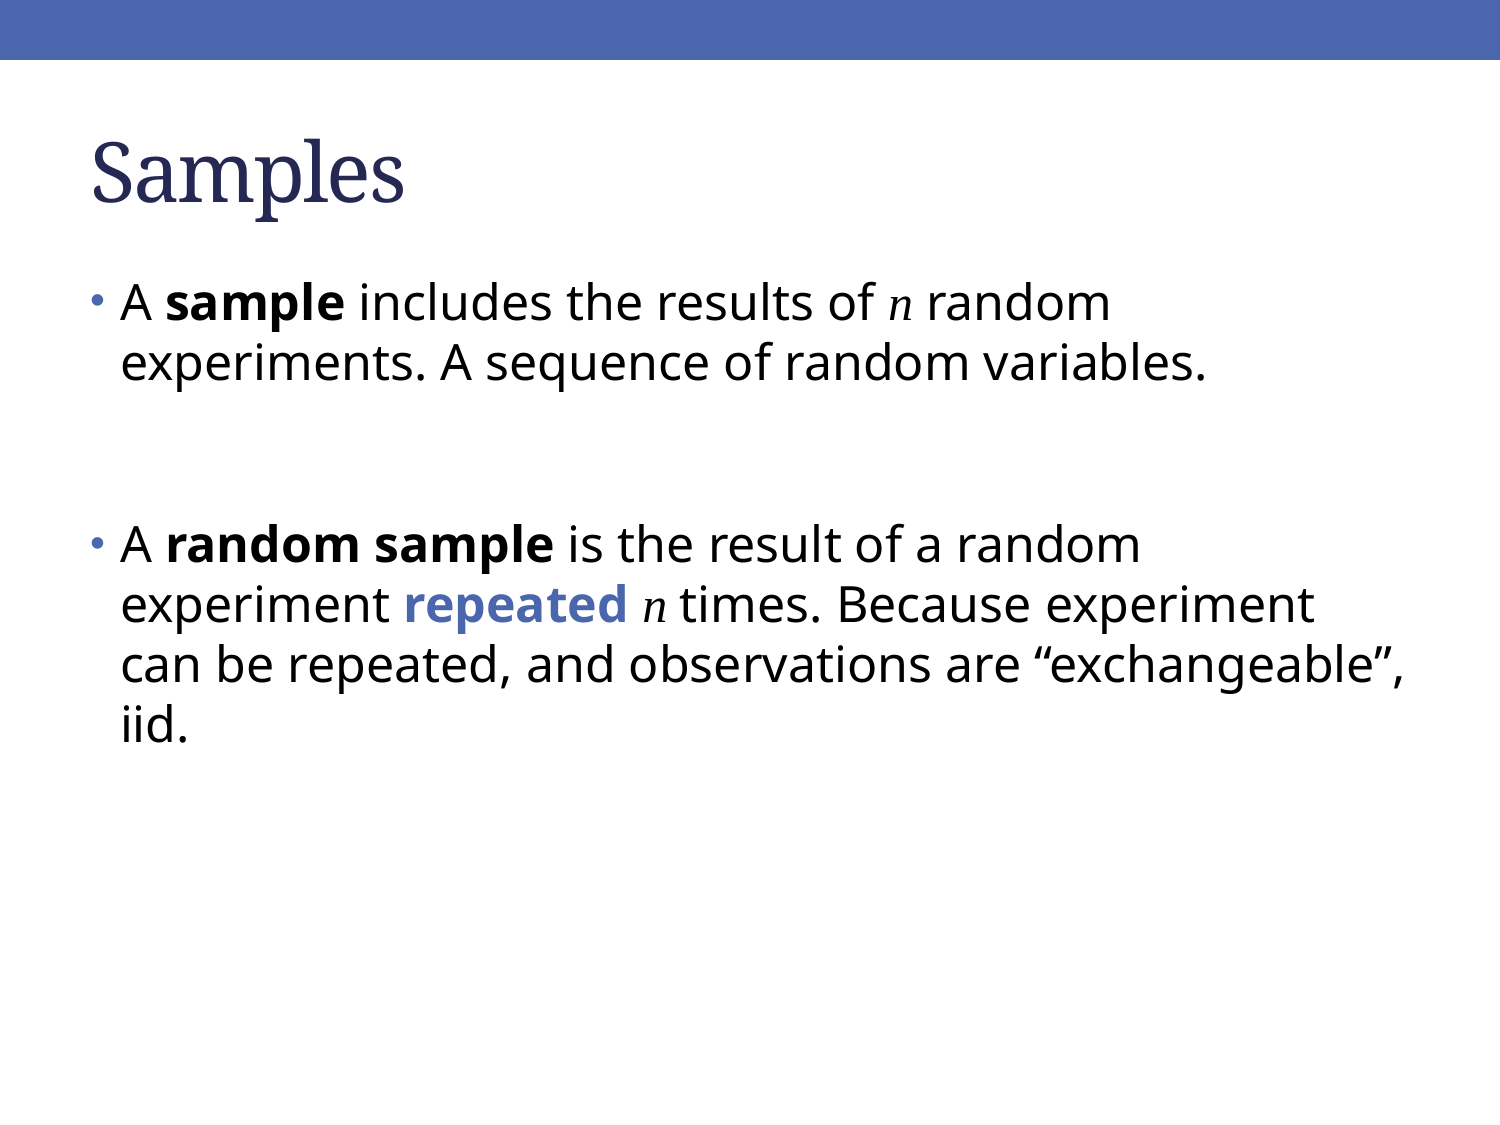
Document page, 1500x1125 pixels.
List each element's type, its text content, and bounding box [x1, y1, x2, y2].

list A sample includes the results of n random experiments. A sequence of random variables. A random sample is the result of a random experiment repeated n times. Because experiment can be repeated, and observations are “exchangeable”, iid. [75, 262, 1425, 1063]
title Samples [75, 87, 1425, 250]
